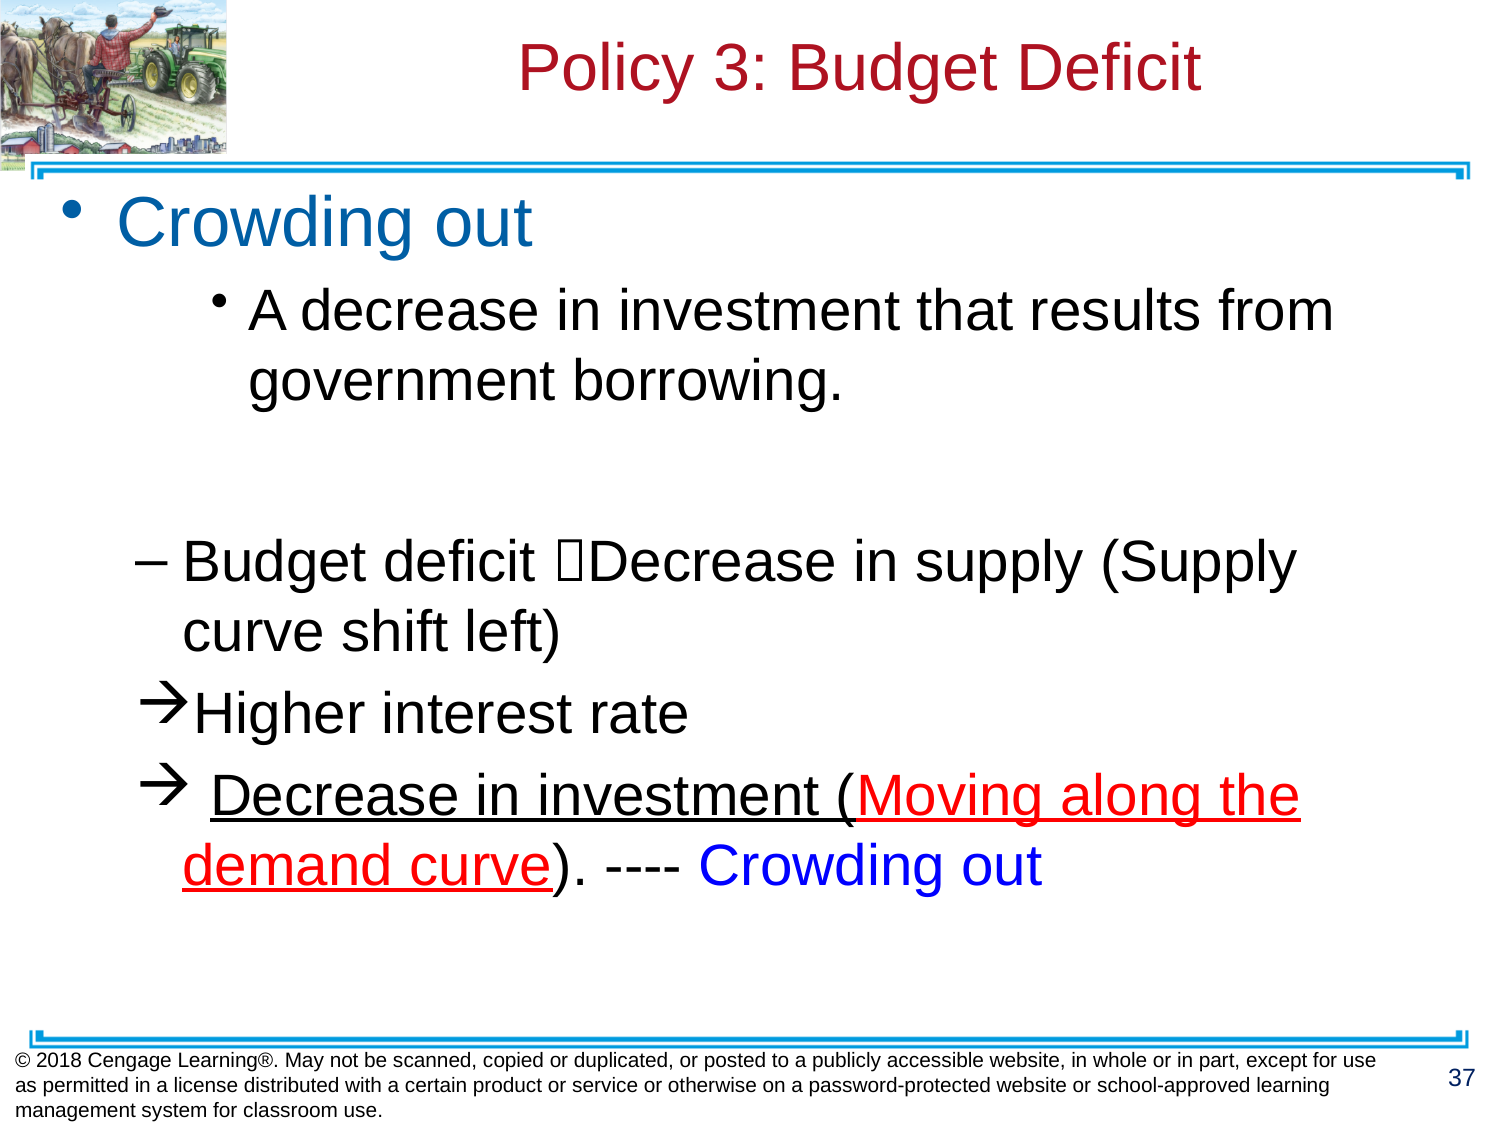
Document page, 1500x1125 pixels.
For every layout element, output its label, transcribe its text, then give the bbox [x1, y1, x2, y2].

list Crowding out A decrease in investment that results from government borrowing. Budget deficit Decrease in supply (Supply curve shift left) Higher interest rate Decrease in investment (Moving along the demand curve). ---- Crowding out [45, 168, 1455, 1050]
picture [1412, 1024, 1475, 1057]
slide_number 37 [1423, 1052, 1500, 1117]
title Policy 3: Budget Deficit [219, 16, 1500, 158]
picture [25, 1024, 45, 1043]
footer © 2018 Cengage Learning®. May not be scanned, copied or duplicated, or posted to a publicly accessible website, in whole or in part, except for use as permitted in a license distributed with a certain product or service or otherwise on a password-protected website or school-approved learning management system for classroom use. [0, 1043, 1412, 1125]
picture [0, 0, 1475, 186]
